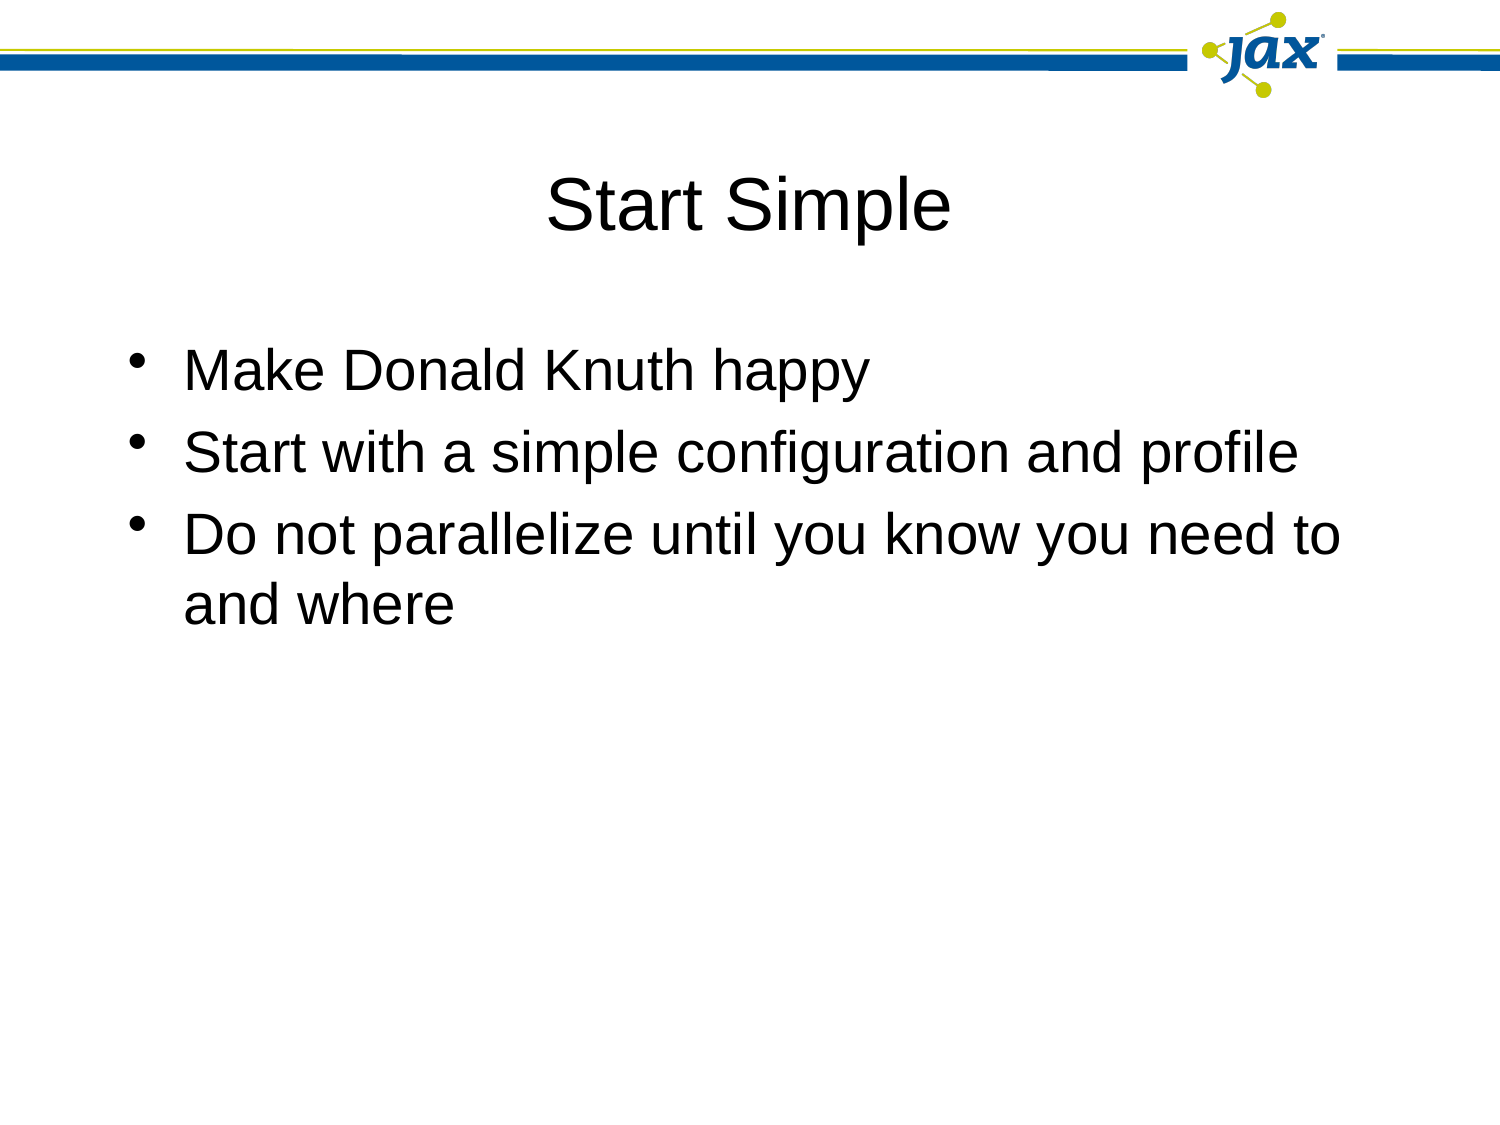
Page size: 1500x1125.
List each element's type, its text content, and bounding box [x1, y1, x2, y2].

list Make Donald Knuth happy Start with a simple configuration and profile Do not parallelize until you know you need to and where [112, 324, 1388, 1075]
title Start Simple [112, 112, 1388, 288]
picture [1202, 12, 1325, 98]
